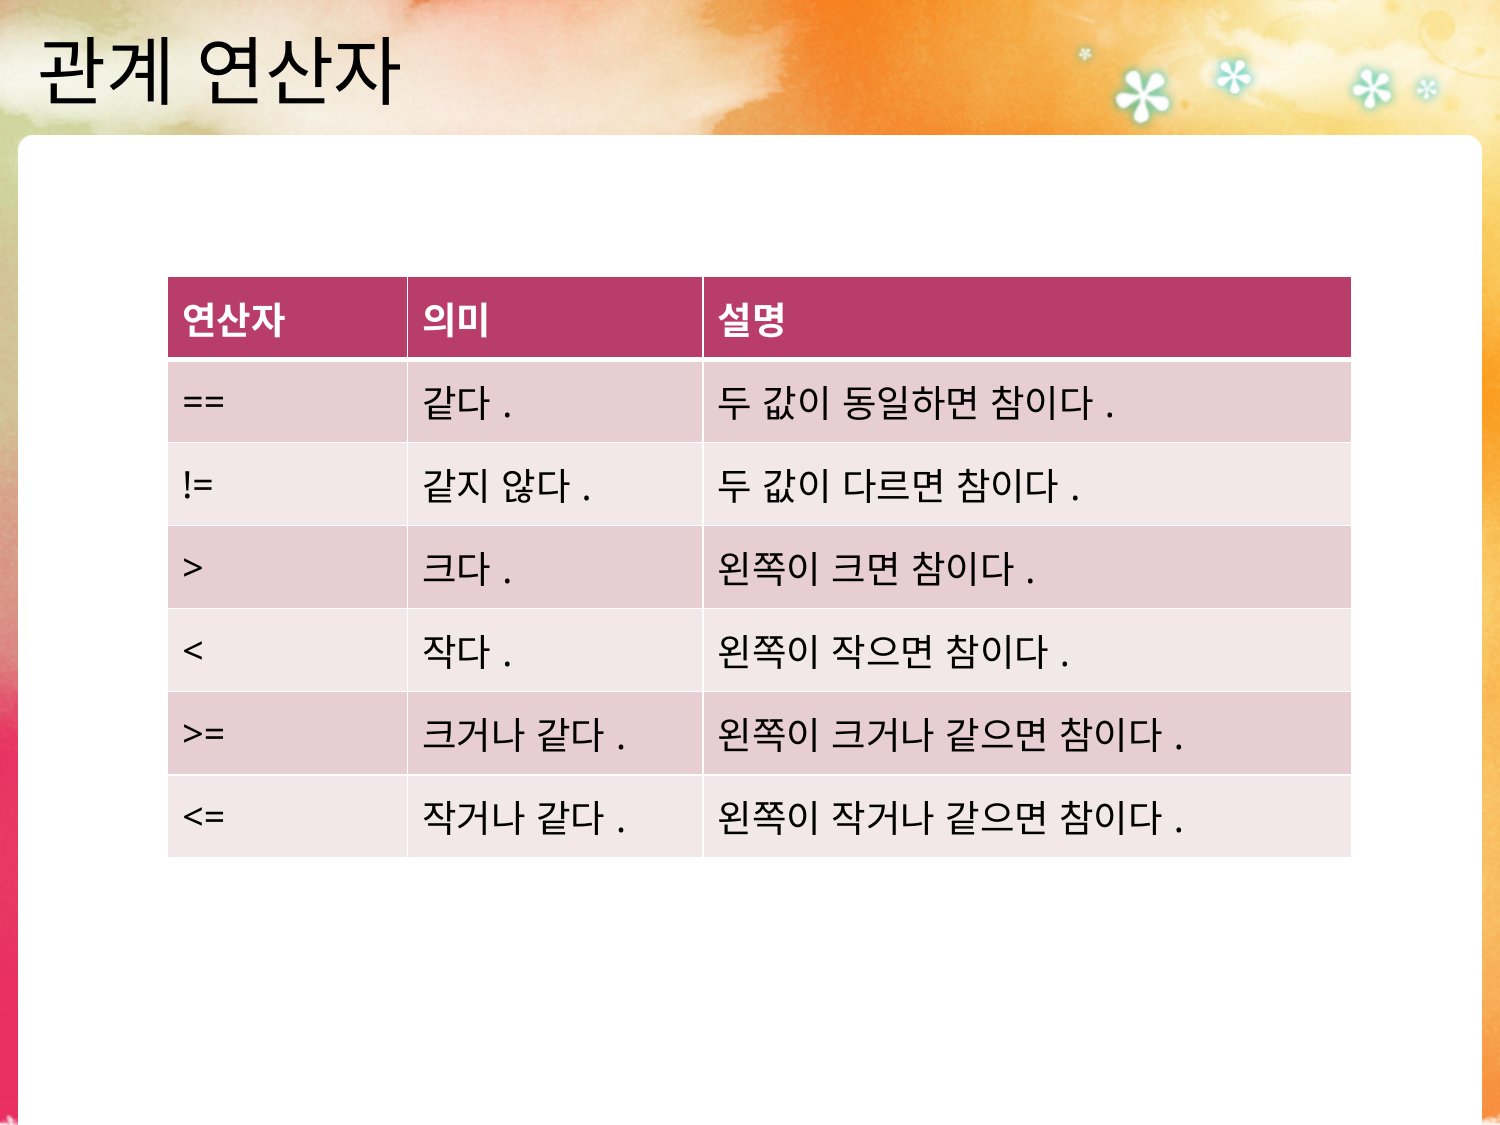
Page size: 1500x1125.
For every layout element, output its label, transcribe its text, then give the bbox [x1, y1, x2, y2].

table_cell 왼쪽이 작으면 참이다. [704, 609, 1351, 691]
table_cell <= [168, 776, 407, 857]
table_cell > [168, 526, 407, 608]
picture [0, 0, 1500, 1125]
table_header 의미 [408, 277, 702, 357]
table_cell < [168, 609, 407, 691]
table_cell 왼쪽이 작거나 같으면 참이다. [704, 776, 1351, 857]
title 관계 연산자 [22, 17, 1373, 122]
table_header 설명 [704, 277, 1351, 357]
table_cell 두 값이 다르면 참이다. [704, 443, 1351, 525]
table_cell 두 값이 동일하면 참이다. [704, 362, 1351, 442]
table_cell 작거나 같다. [408, 776, 702, 857]
table_cell >= [168, 692, 407, 774]
table_cell != [168, 443, 407, 525]
table_cell 크거나 같다. [408, 692, 702, 774]
table_cell 크다. [408, 526, 702, 608]
table_cell 왼쪽이 크거나 같으면 참이다. [704, 692, 1351, 774]
table_cell 작다. [408, 609, 702, 691]
table_cell == [168, 362, 407, 442]
table_cell 같지 않다. [408, 443, 702, 525]
table_cell 왼쪽이 크면 참이다. [704, 526, 1351, 608]
table_header 연산자 [168, 277, 407, 357]
table_cell 같다. [408, 362, 702, 442]
